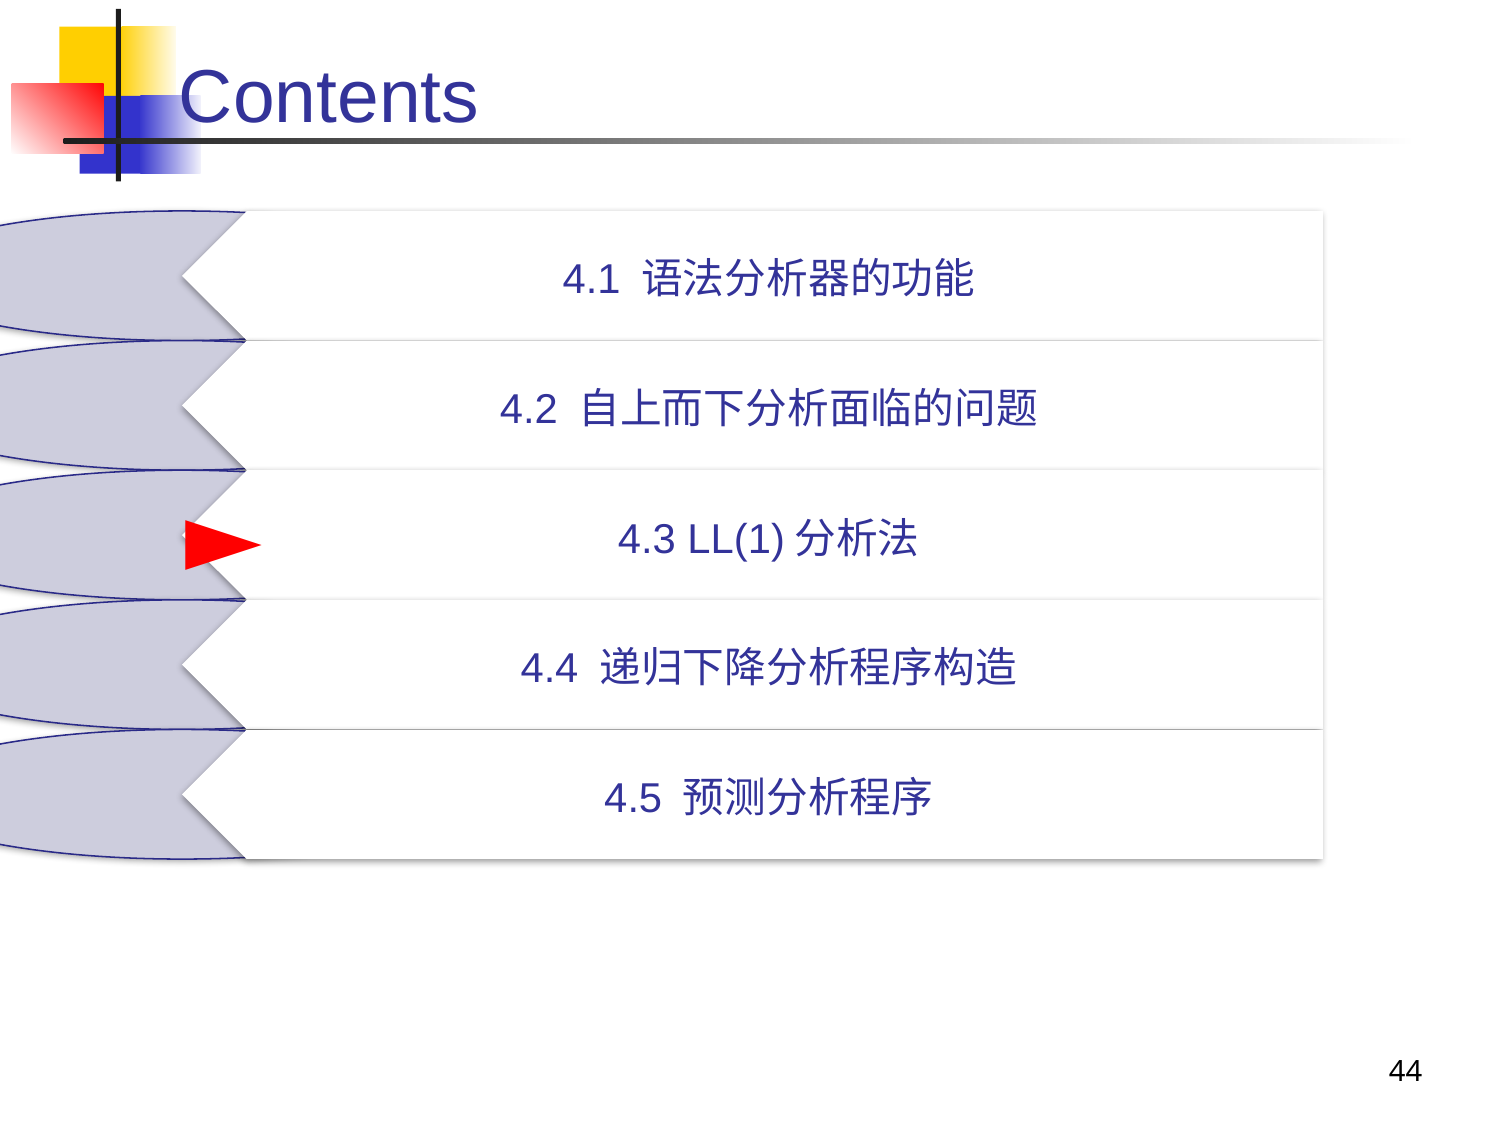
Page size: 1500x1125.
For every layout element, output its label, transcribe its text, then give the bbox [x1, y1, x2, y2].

title Contents [163, 30, 1443, 146]
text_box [0, 210, 1500, 860]
slide_number 44 [1124, 1023, 1438, 1100]
